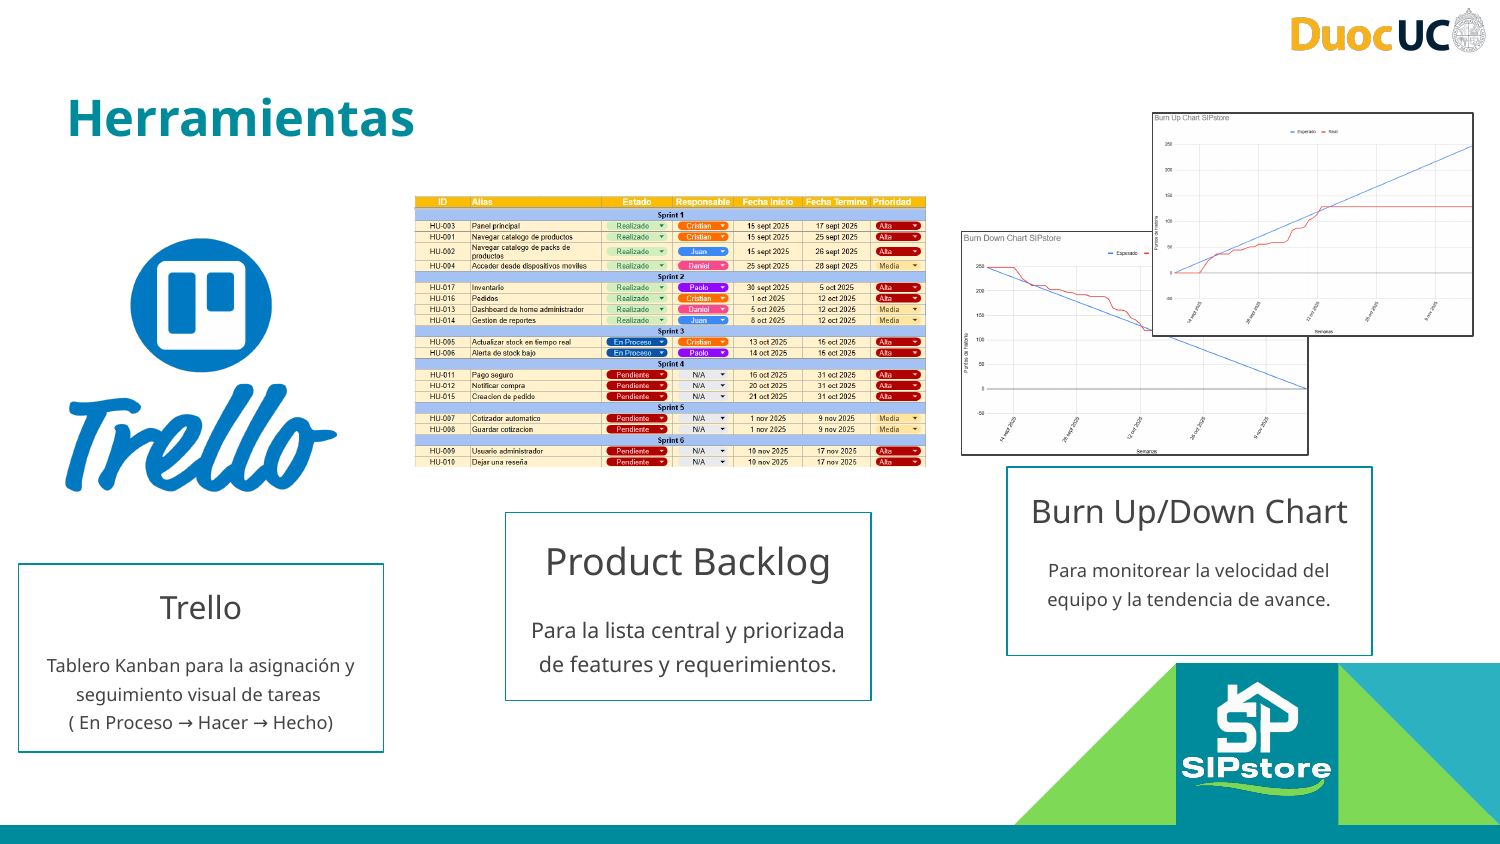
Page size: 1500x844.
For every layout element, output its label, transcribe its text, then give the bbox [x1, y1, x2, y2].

picture [962, 113, 1473, 455]
title Herramientas [51, 67, 1449, 167]
picture [1288, 5, 1488, 55]
list Burn Up/Down Chart Para monitorear la velocidad del equipo y la tendencia de avance. [1006, 467, 1373, 656]
list Product Backlog Para la lista central y priorizada de features y requerimientos. [505, 512, 871, 701]
picture [414, 195, 926, 468]
picture [1176, 667, 1337, 829]
list Trello Tablero Kanban para la asignación y seguimiento visual de tareas ( En Proceso → Hacer → Hecho) [18, 563, 384, 753]
picture [8, 236, 395, 495]
